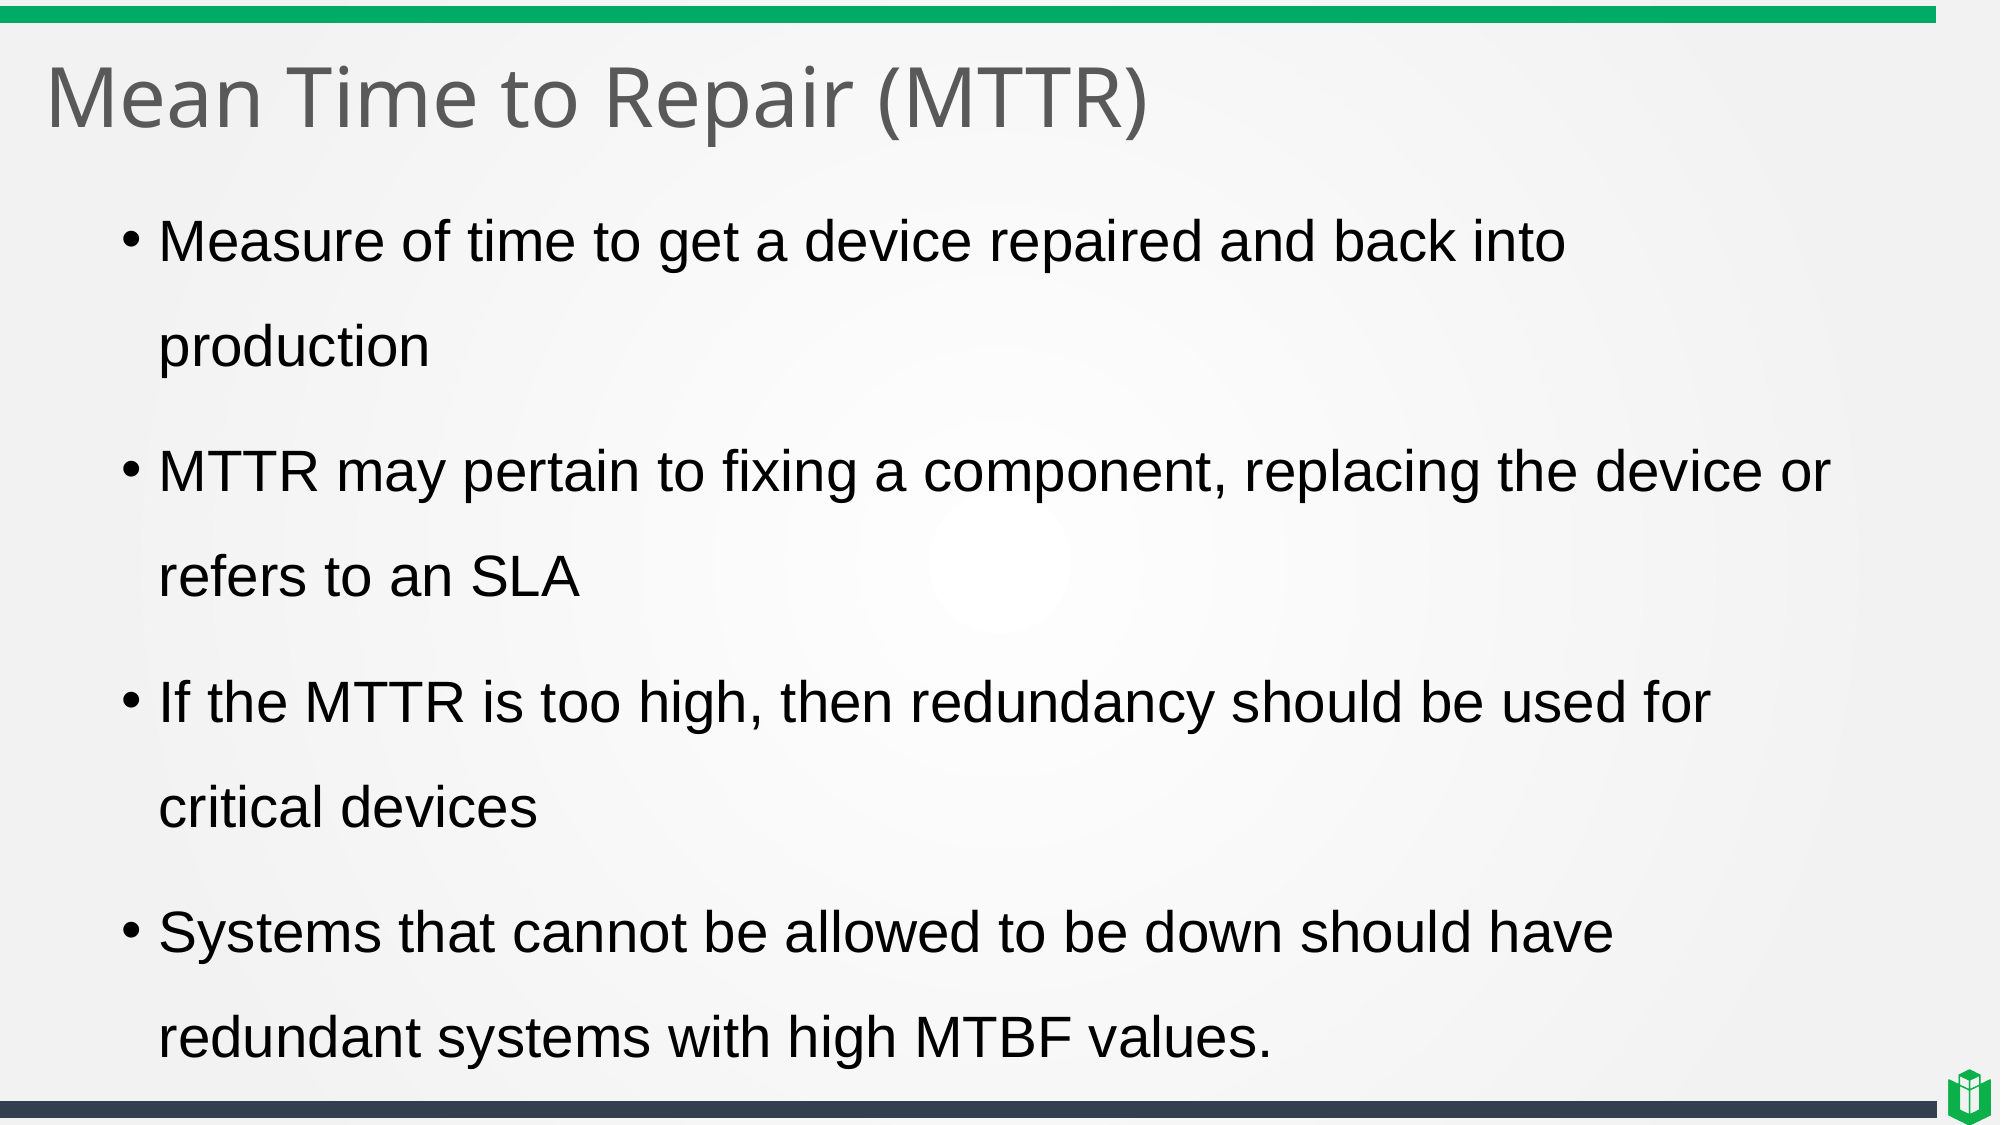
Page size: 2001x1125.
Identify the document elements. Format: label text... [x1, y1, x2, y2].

picture [1945, 1068, 1992, 1125]
text_box Measure of time to get a device repaired and back into production MTTR may pertain to fixing a component, replacing the device or refers to an SLA If the MTTR is too high, then redundancy should be used for critical devices Systems that cannot be allowed to be down should have redundant systems with high MTBF values. [106, 161, 1868, 1088]
title Mean Time to Repair (MTTR) [29, 40, 1785, 161]
